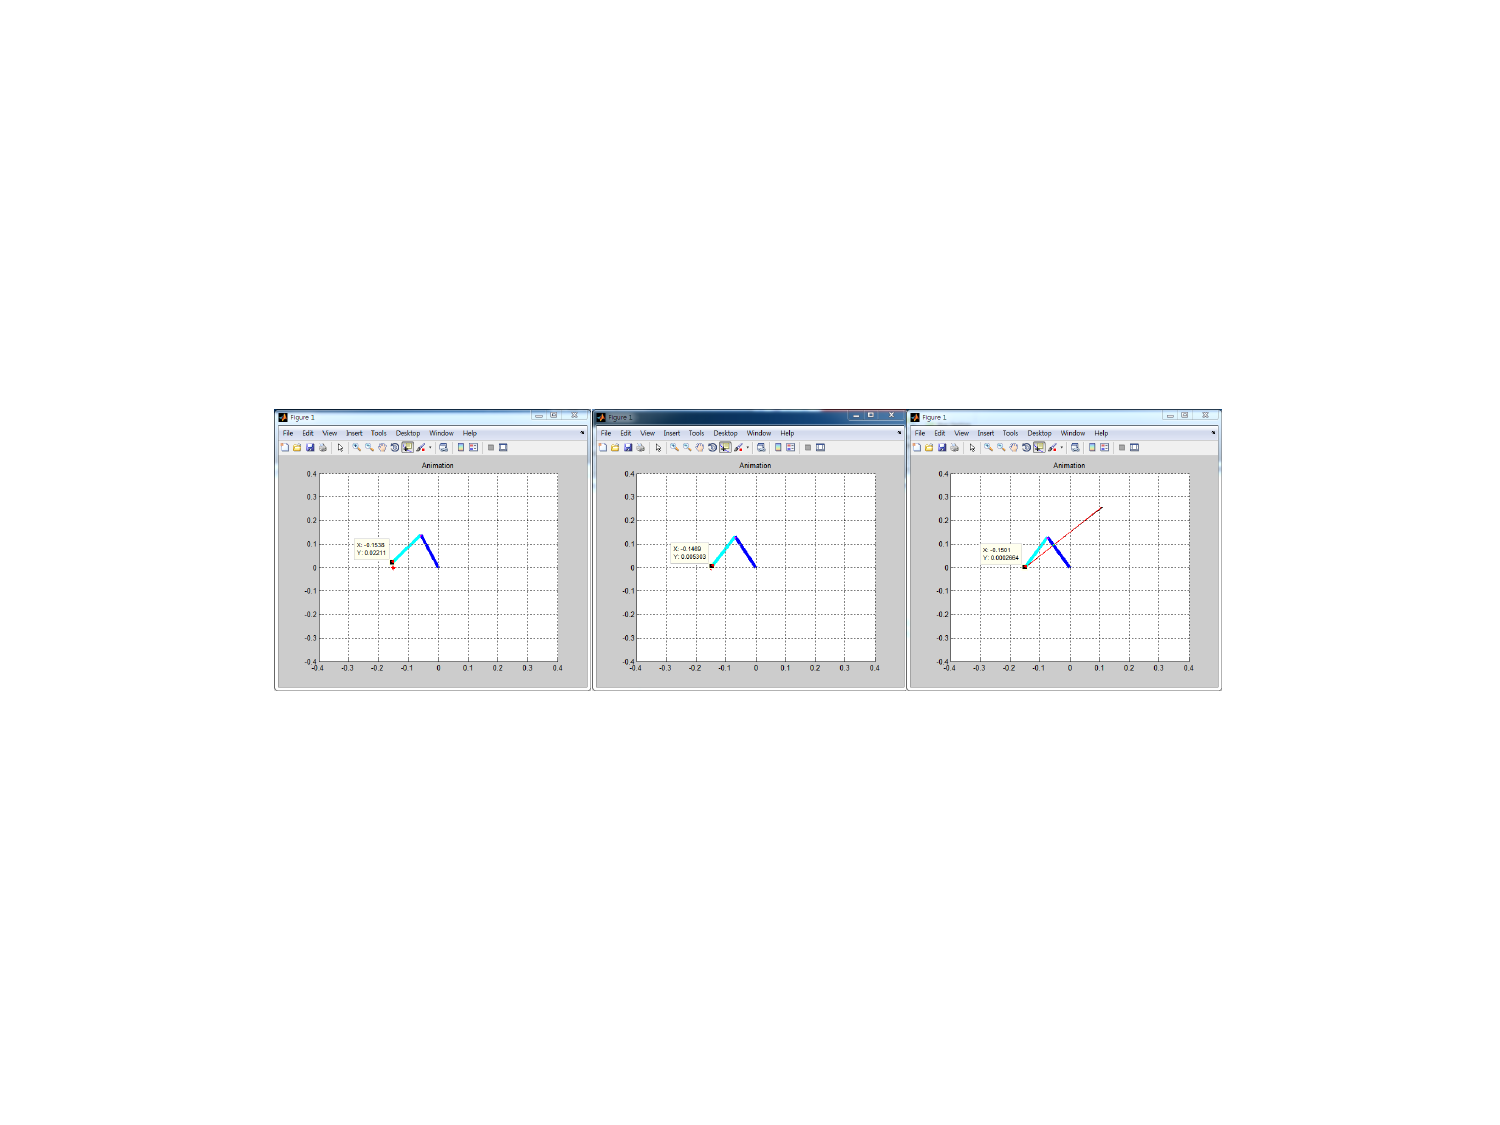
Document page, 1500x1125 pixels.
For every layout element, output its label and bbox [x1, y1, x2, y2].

picture [274, 408, 1222, 691]
